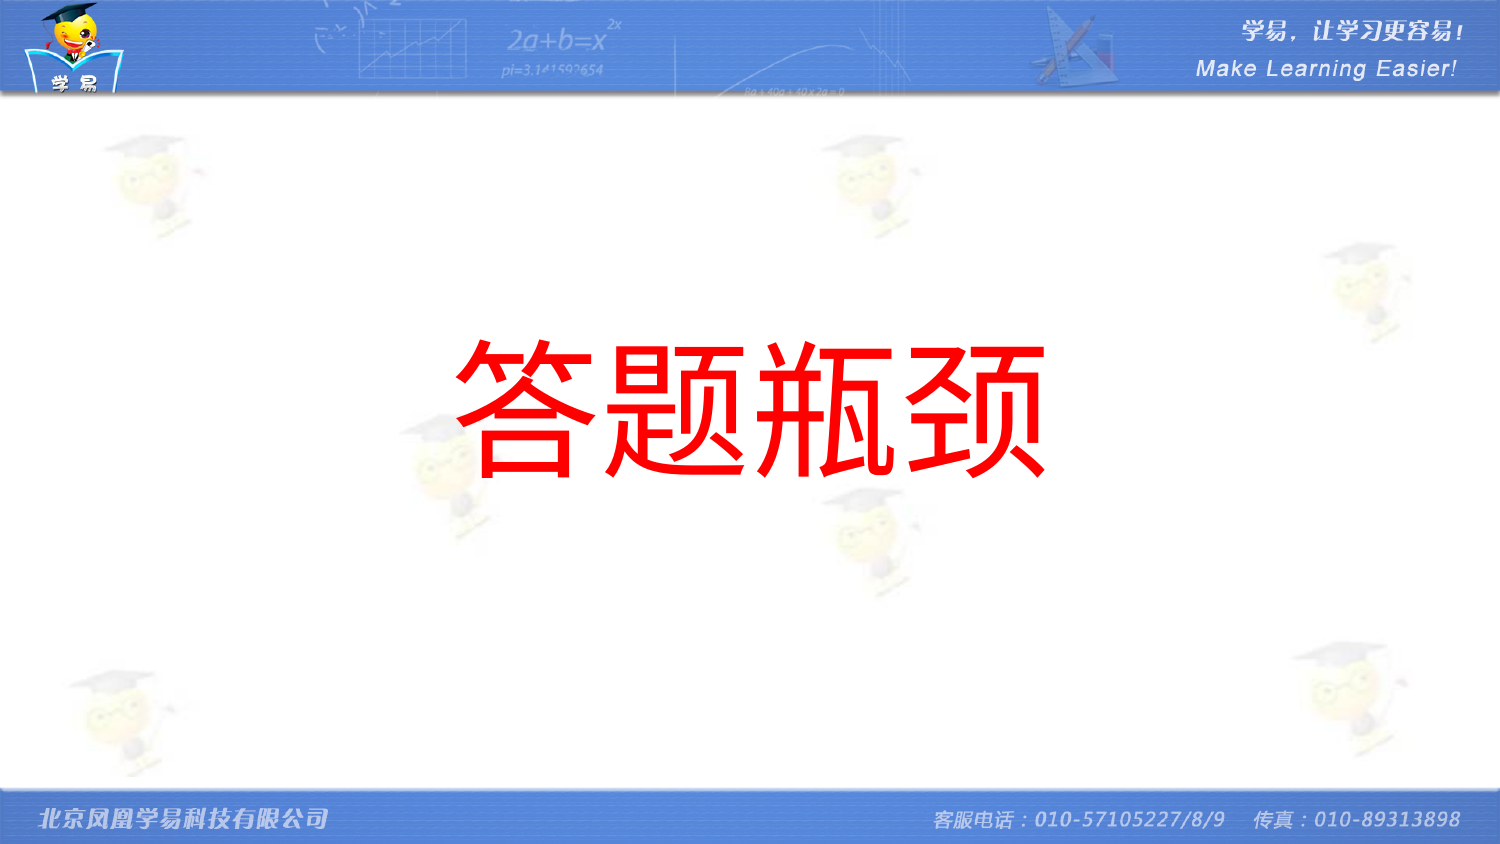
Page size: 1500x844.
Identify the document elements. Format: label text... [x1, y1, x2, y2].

picture [0, 0, 1500, 844]
text_box 答题瓶颈 [435, 308, 1066, 504]
